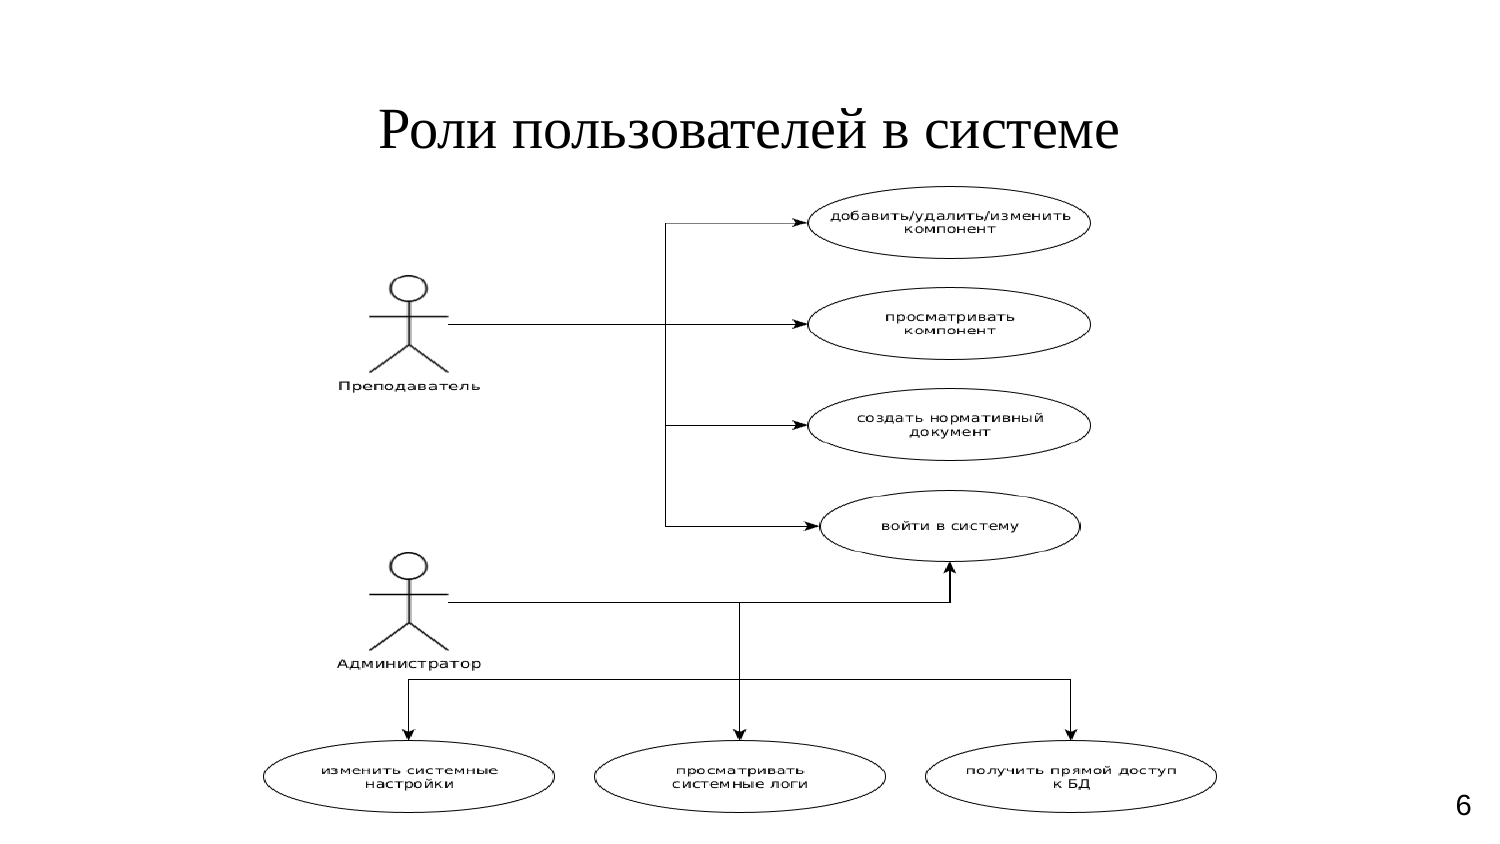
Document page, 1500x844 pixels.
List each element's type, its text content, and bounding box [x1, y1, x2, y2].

picture [246, 169, 1238, 826]
text_box [51, 133, 1471, 284]
title Роли пользователей в системе [51, 75, 1449, 133]
text_box 6 [1440, 771, 1487, 844]
